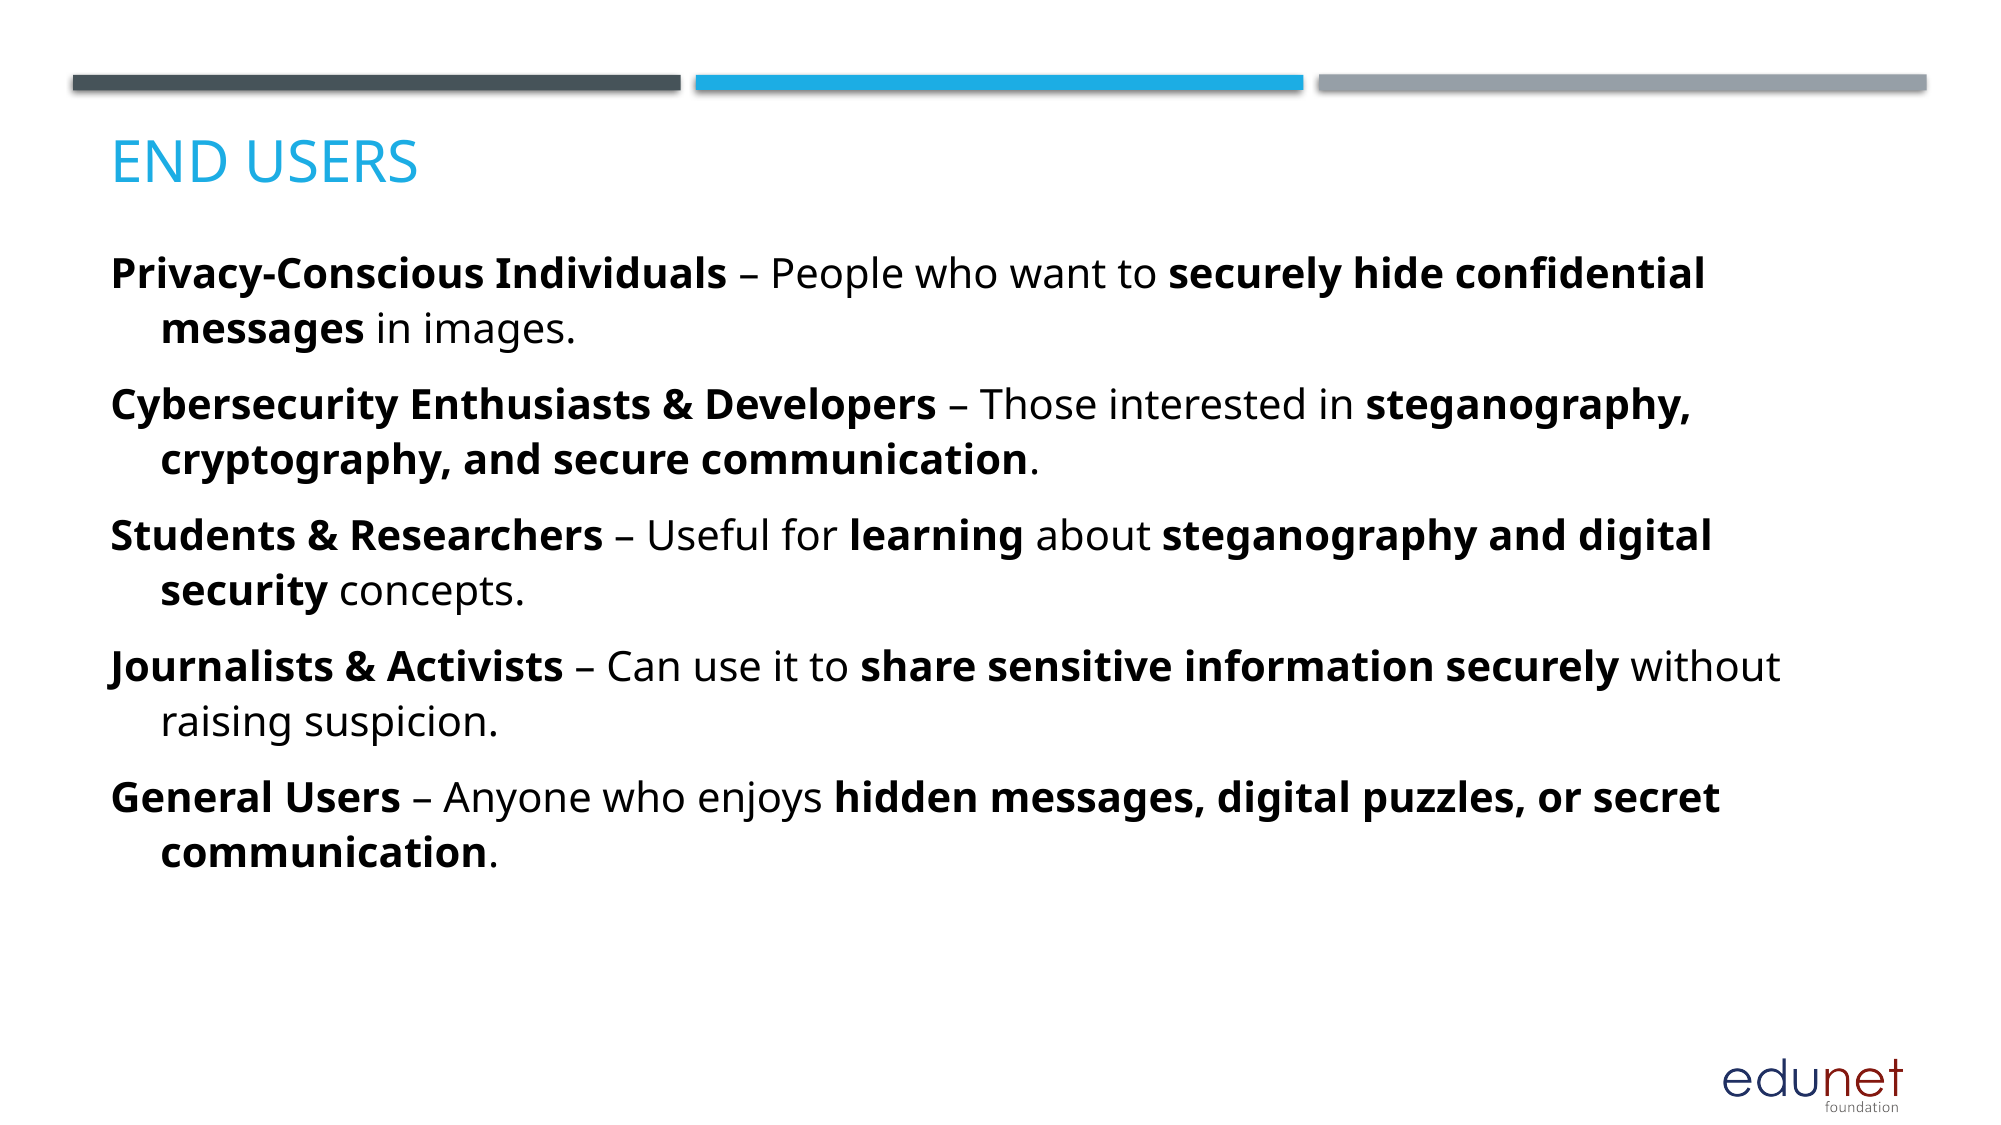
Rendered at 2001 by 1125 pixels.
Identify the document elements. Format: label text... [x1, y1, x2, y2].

title End users [95, 115, 1905, 203]
list Privacy-Conscious Individuals – People who want to securely hide confidential messages in images. Cybersecurity Enthusiasts & Developers – Those interested in steganography, cryptography, and secure communication. Students & Researchers – Useful for learning about steganography and digital security concepts. Journalists & Activists – Can use it to share sensitive information securely without raising suspicion. General Users – Anyone who enjoys hidden messages, digital puzzles, or secret communication. [95, 213, 1905, 981]
picture [1719, 1056, 1905, 1116]
